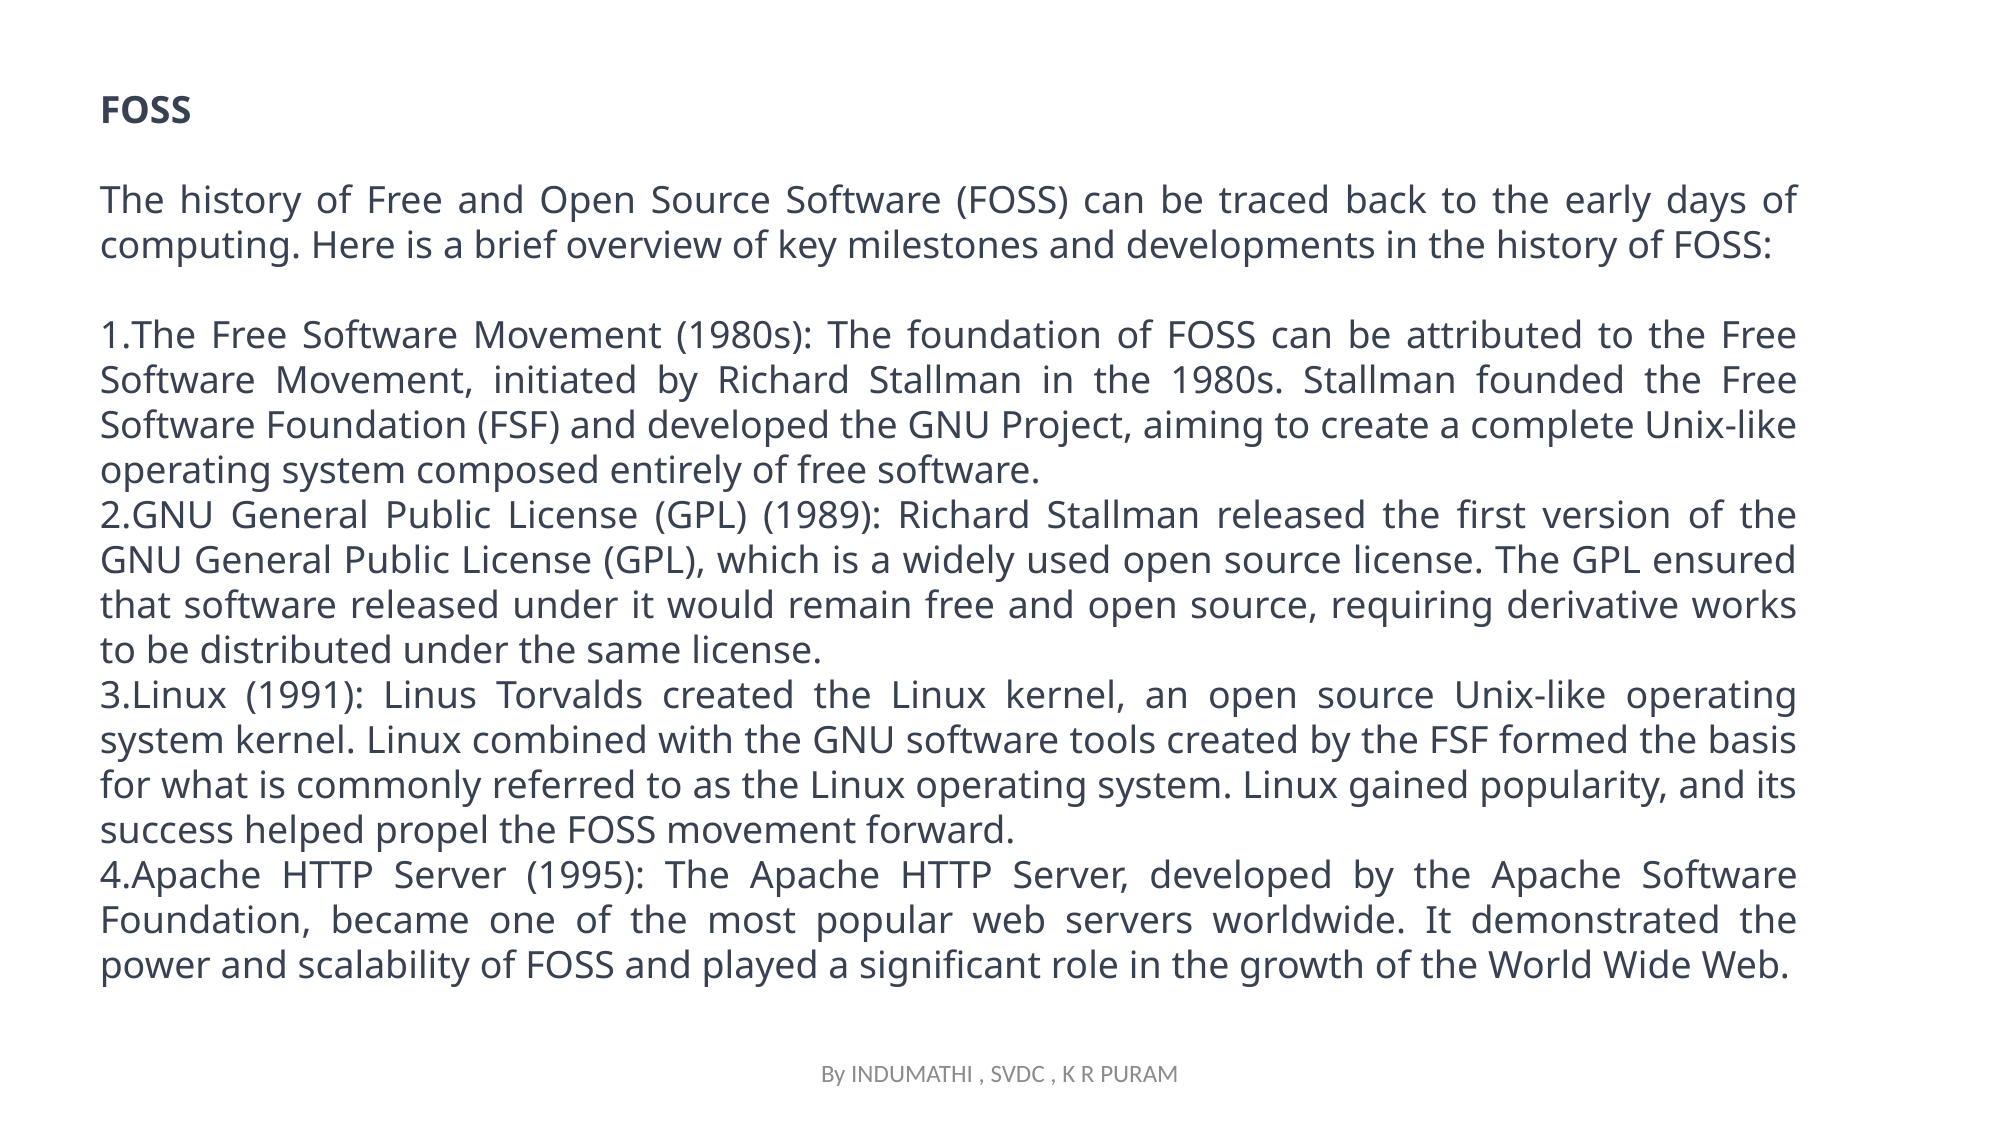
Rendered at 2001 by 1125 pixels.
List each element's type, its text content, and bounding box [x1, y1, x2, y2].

text_box FOSS The history of Free and Open Source Software (FOSS) can be traced back to the early days of computing. Here is a brief overview of key milestones and developments in the history of FOSS: The Free Software Movement (1980s): The foundation of FOSS can be attributed to the Free Software Movement, initiated by Richard Stallman in the 1980s. Stallman founded the Free Software Foundation (FSF) and developed the GNU Project, aiming to create a complete Unix-like operating system composed entirely of free software. GNU General Public License (GPL) (1989): Richard Stallman released the first version of the GNU General Public License (GPL), which is a widely used open source license. The GPL ensured that software released under it would remain free and open source, requiring derivative works to be distributed under the same license. Linux (1991): Linus Torvalds created the Linux kernel, an open source Unix-like operating system kernel. Linux combined with the GNU software tools created by the FSF formed the basis for what is commonly referred to as the Linux operating system. Linux gained popularity, and its success helped propel the FOSS movement forward. Apache HTTP Server (1995): The Apache HTTP Server, developed by the Apache Software Foundation, became one of the most popular web servers worldwide. It demonstrated the power and scalability of FOSS and played a significant role in the growth of the World Wide Web. [85, 78, 1814, 994]
footer By INDUMATHI , SVDC , K R PURAM [662, 1042, 1338, 1103]
